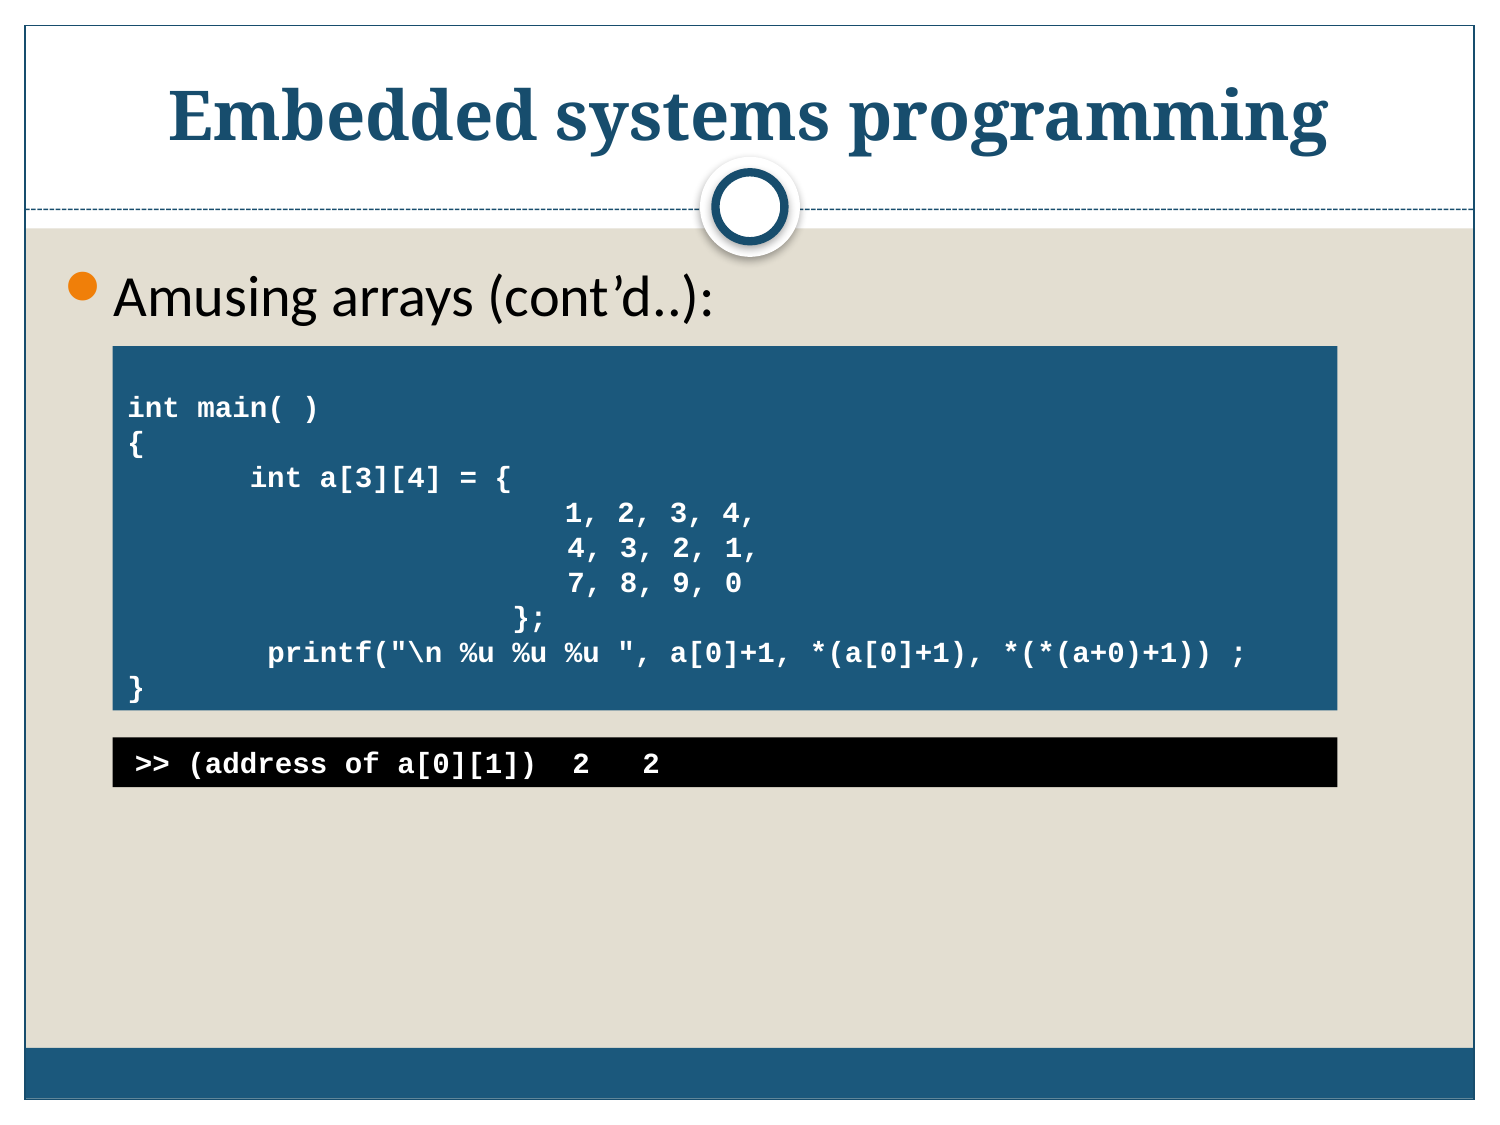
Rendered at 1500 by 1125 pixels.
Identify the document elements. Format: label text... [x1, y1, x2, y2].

text_box >> (address of a[0][1]) 2 2 [112, 737, 1338, 788]
title Embedded systems programming [49, 37, 1450, 162]
text_box int main( ) { int a[3][4] = { 1, 2, 3, 4, 4, 3, 2, 1, 7, 8, 9, 0 }; printf("\n %u %u %u ", a[0]+1, *(a[0]+1), *(*(a+0)+1)) ; } [112, 346, 1338, 711]
list Amusing arrays (cont’d..): [49, 250, 1445, 1001]
